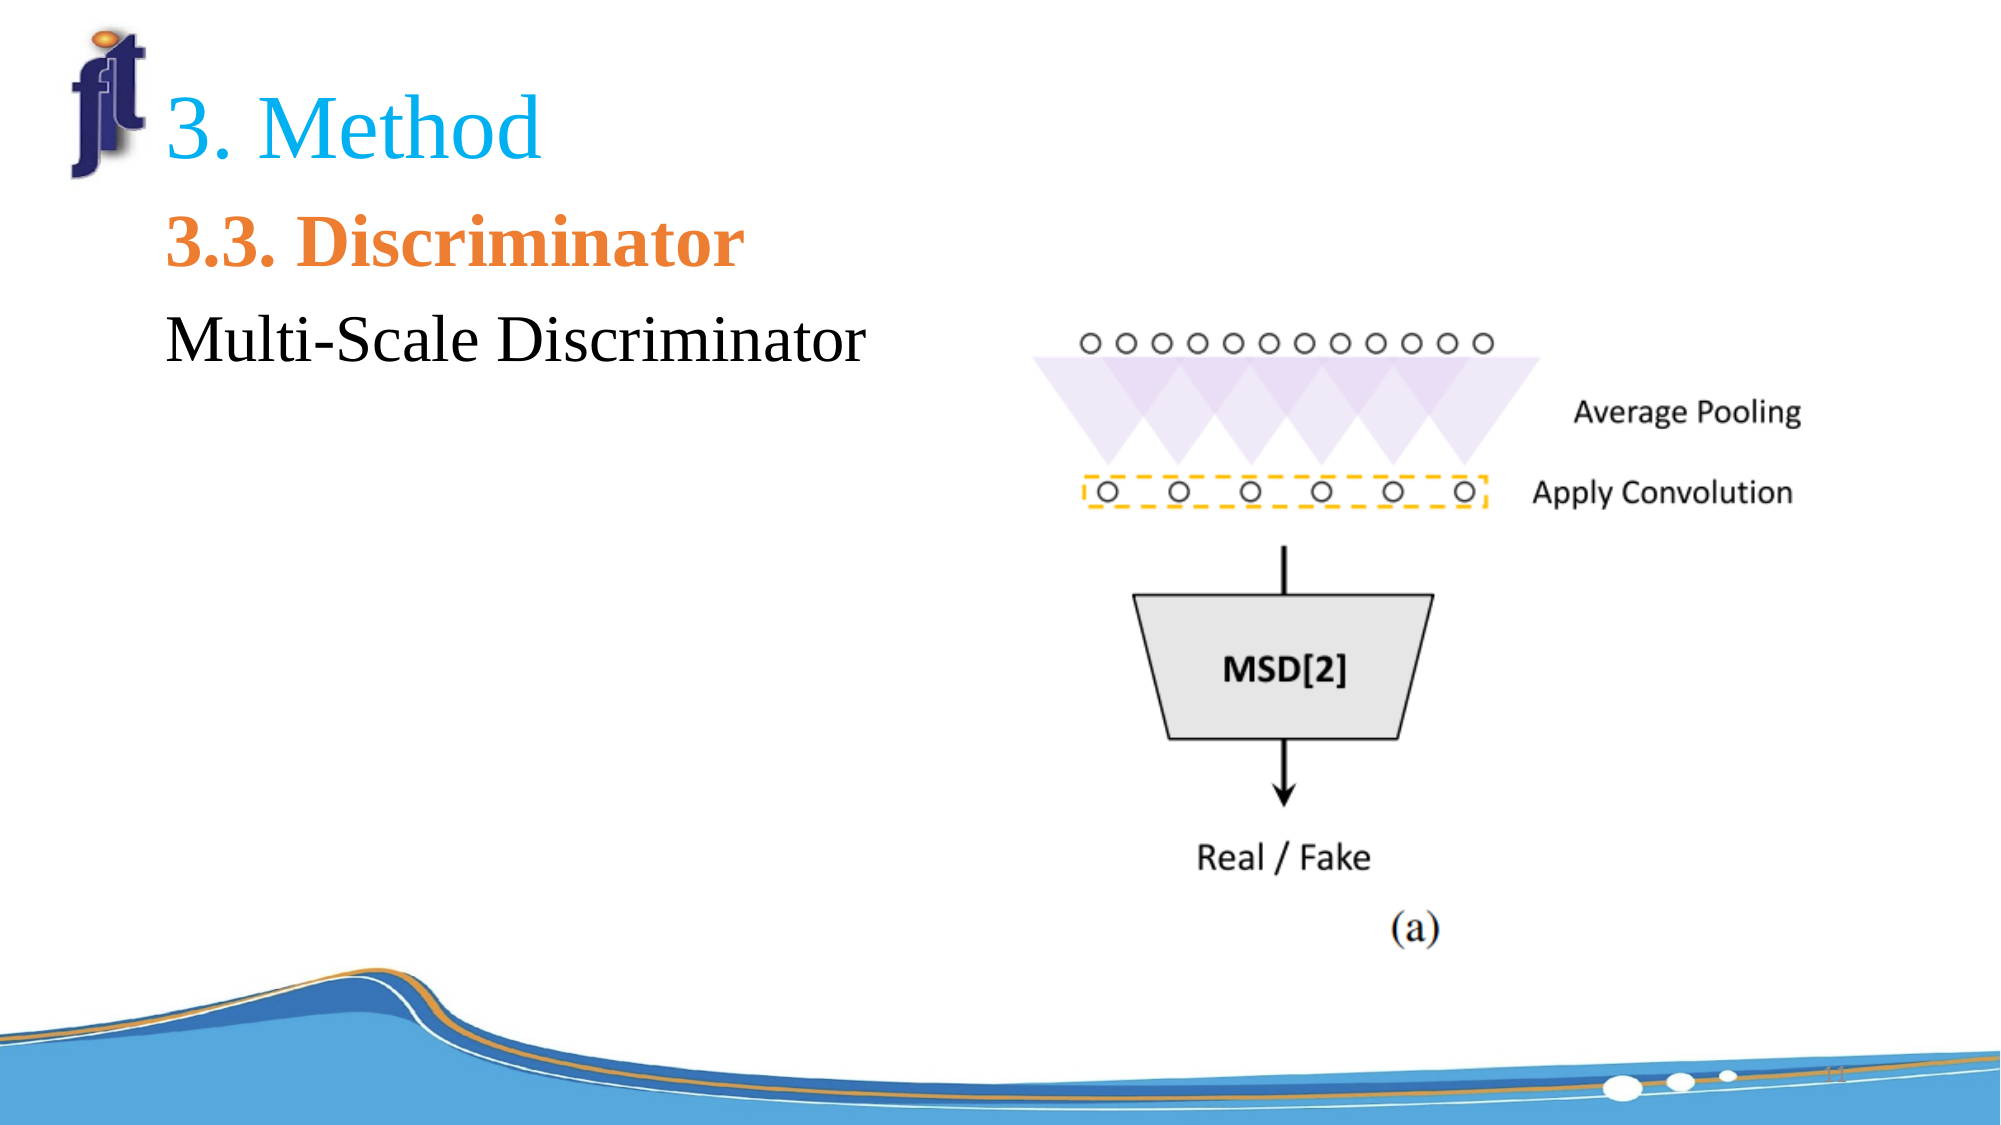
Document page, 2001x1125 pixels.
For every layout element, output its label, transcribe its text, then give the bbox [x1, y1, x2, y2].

text_box 3.3. Discriminator Multi-Scale Discriminator [150, 194, 951, 909]
picture [0, 0, 2001, 1125]
text_box 3. Method [150, 67, 1876, 191]
slide_number 11 [1412, 1042, 1863, 1103]
